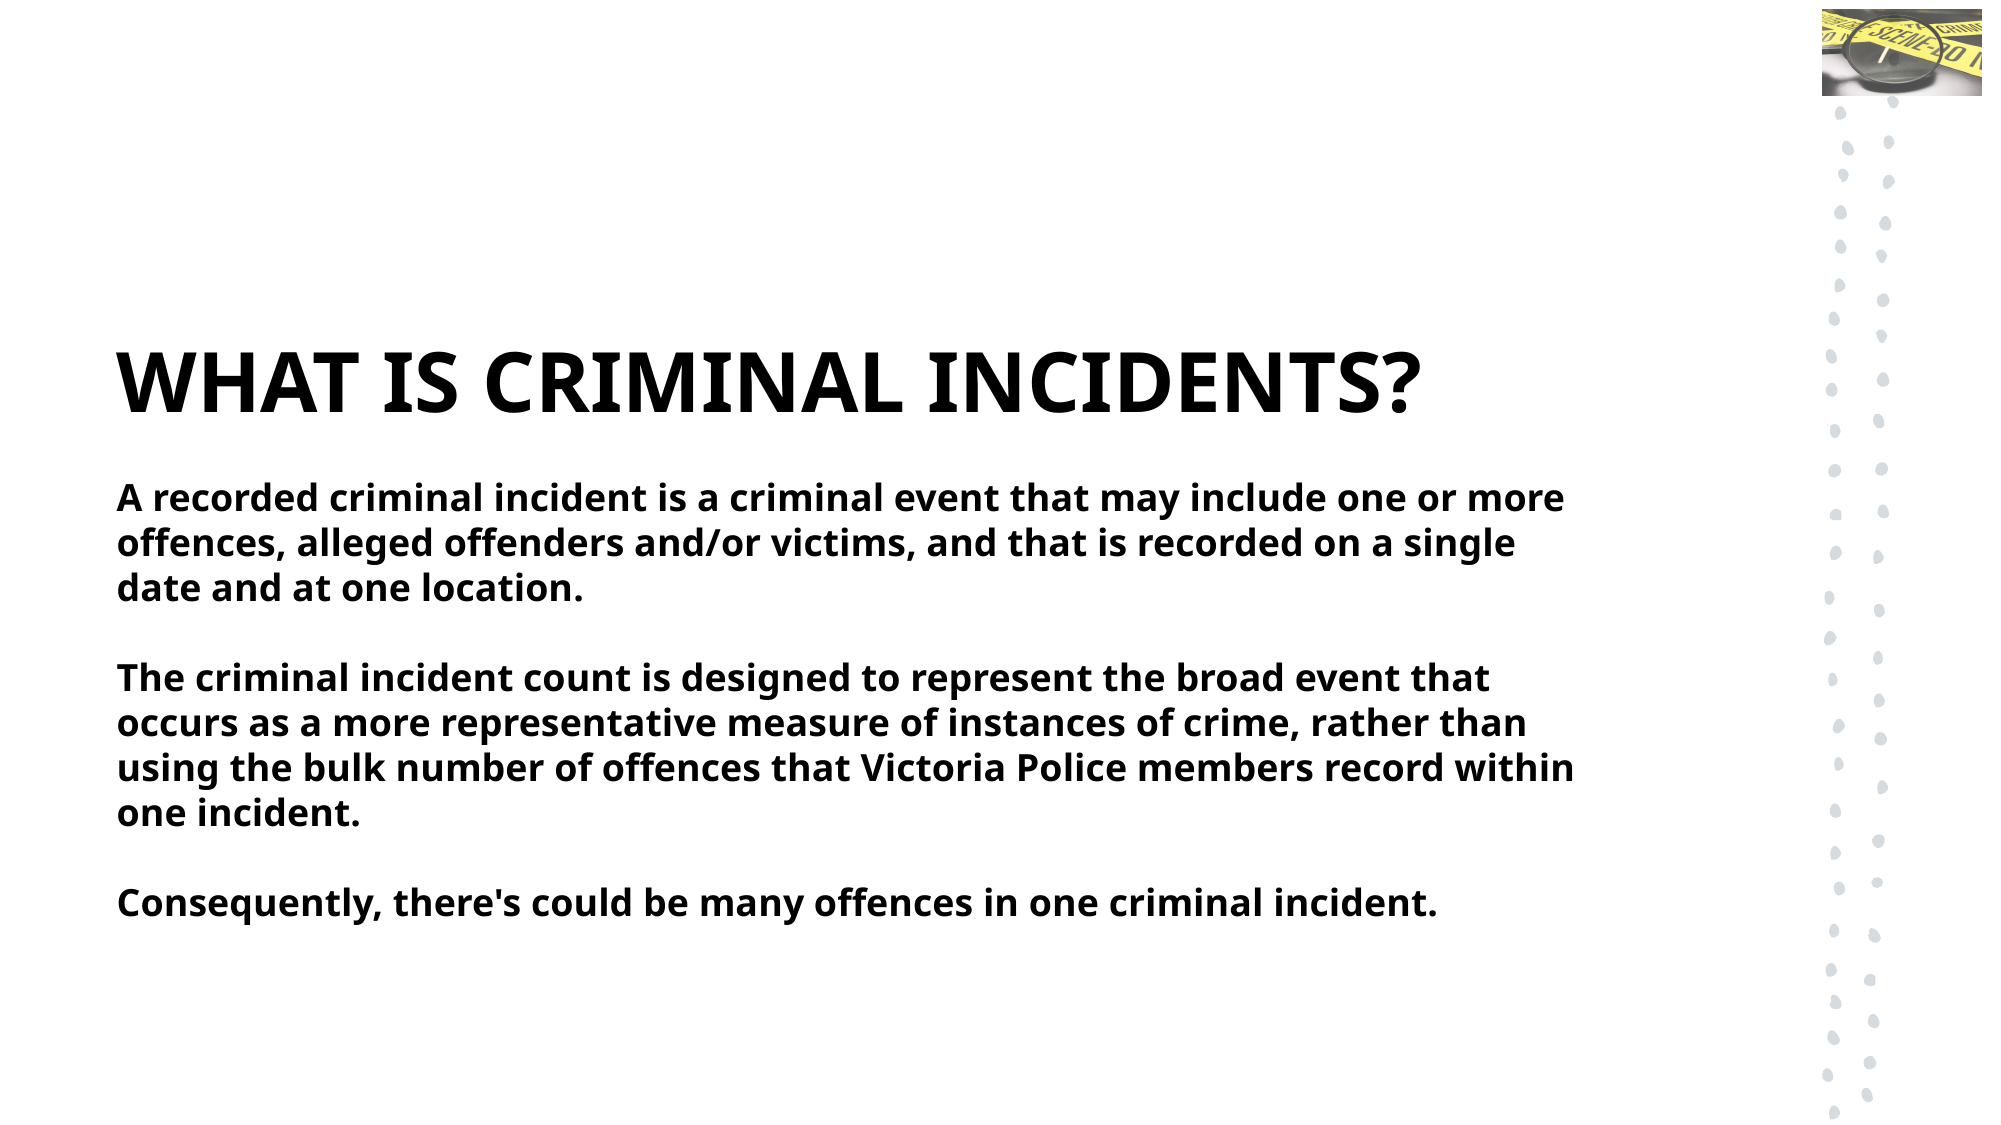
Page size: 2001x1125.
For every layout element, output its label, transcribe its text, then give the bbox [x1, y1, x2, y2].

picture [1822, 9, 1982, 96]
text_box WHAT IS CRIMINAL INCIDENTS? A recorded criminal incident is a criminal event that may include one or more offences, alleged offenders and/or victims, and that is recorded on a single date and at one location. The criminal incident count is designed to represent the broad event that occurs as a more representative measure of instances of crime, rather than using the bulk number of offences that Victoria Police members record within one incident. Consequently, there's could be many offences in one criminal incident. [101, 322, 1602, 932]
